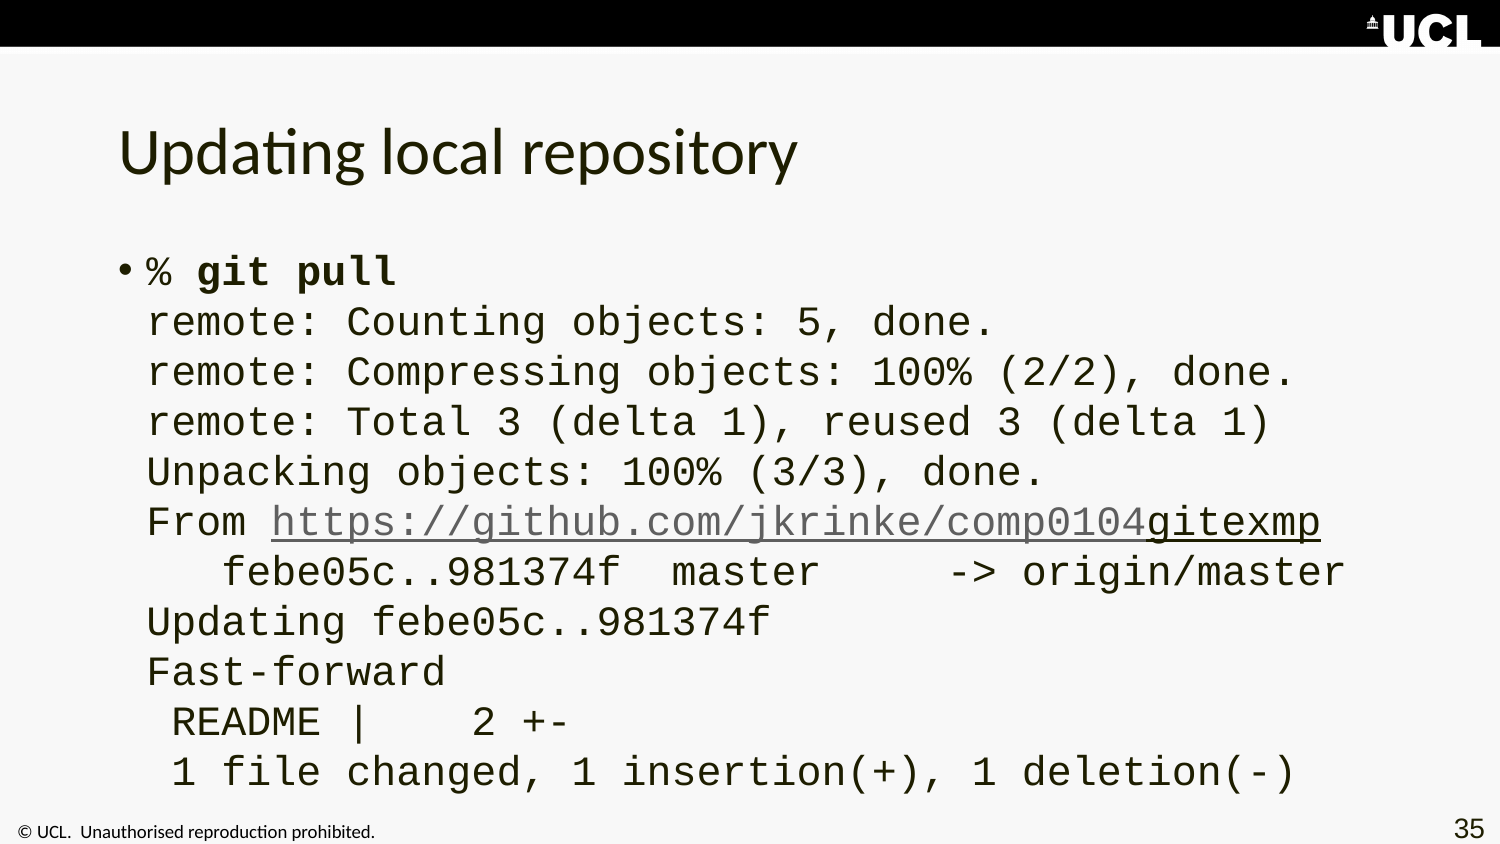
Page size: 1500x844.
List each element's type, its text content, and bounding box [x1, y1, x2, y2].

picture [0, 0, 1500, 844]
title Updating local repository [103, 66, 1397, 230]
list % git pull remote: Counting objects: 5, done. remote: Compressing objects: 100% (2/2), done. remote: Total 3 (delta 1), reused 3 (delta 1) Unpacking objects: 100% (3/3), done. From https://github.com/jkrinke/comp0104gitexmp febe05c..981374f master -> origin/master Updating febe05c..981374f Fast-forward README | 2 +- 1 file changed, 1 insertion(+), 1 deletion(-) [103, 236, 1397, 804]
slide_number 35 [1400, 804, 1500, 844]
